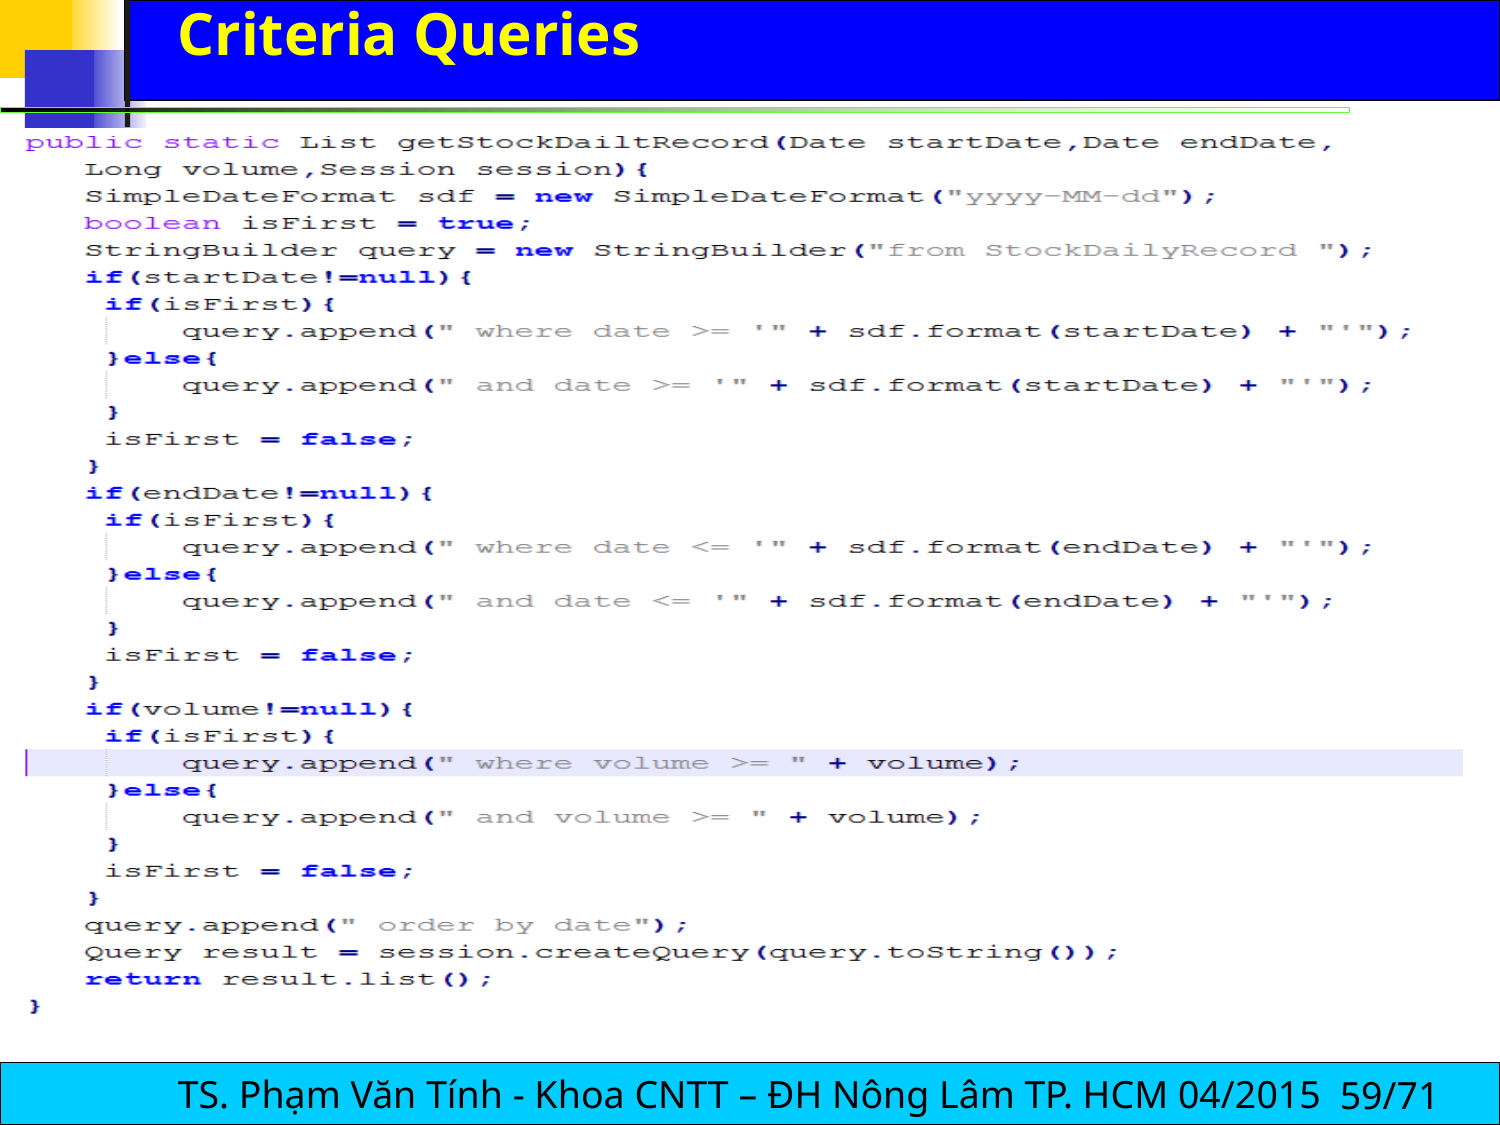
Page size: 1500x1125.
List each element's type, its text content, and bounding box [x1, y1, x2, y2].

title Criteria Queries [162, 0, 1388, 76]
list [24, 135, 1463, 1031]
